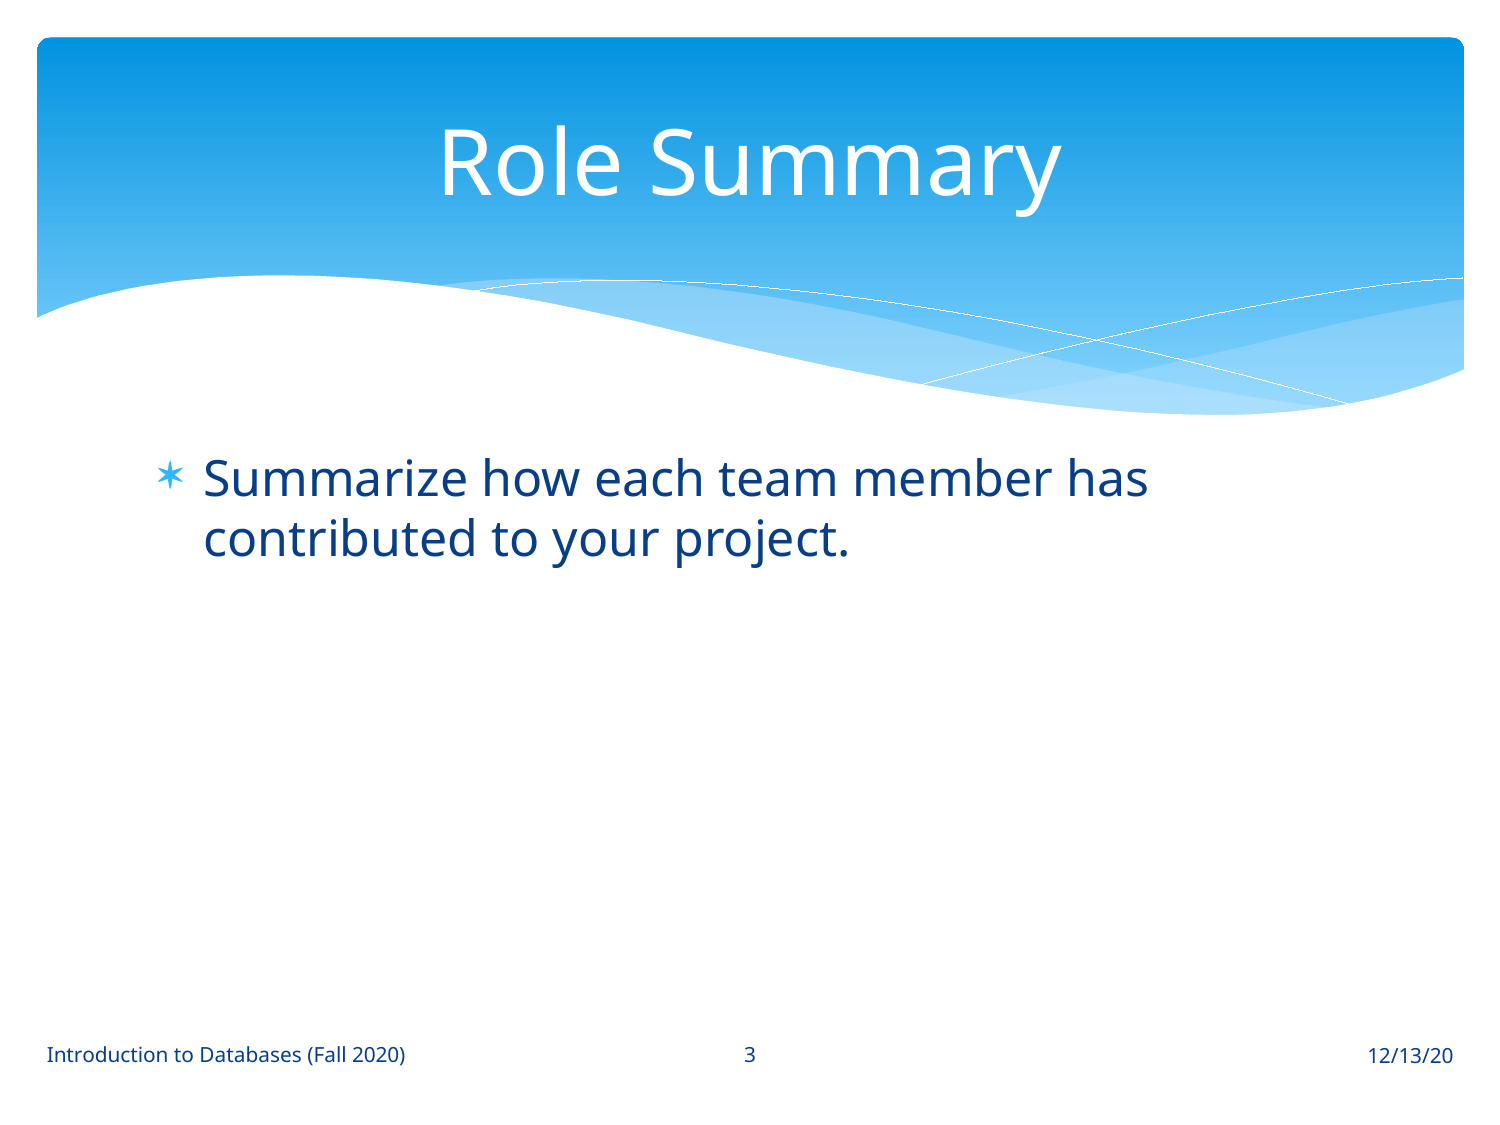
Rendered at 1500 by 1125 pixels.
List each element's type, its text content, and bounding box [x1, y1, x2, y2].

slide_number 3 [654, 1025, 846, 1086]
title Role Summary [75, 55, 1425, 261]
footer Introduction to Databases (Fall 2020) [31, 1025, 653, 1086]
list Summarize how each team member has contributed to your project. [143, 438, 1359, 1005]
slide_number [847, 1025, 1469, 1086]
